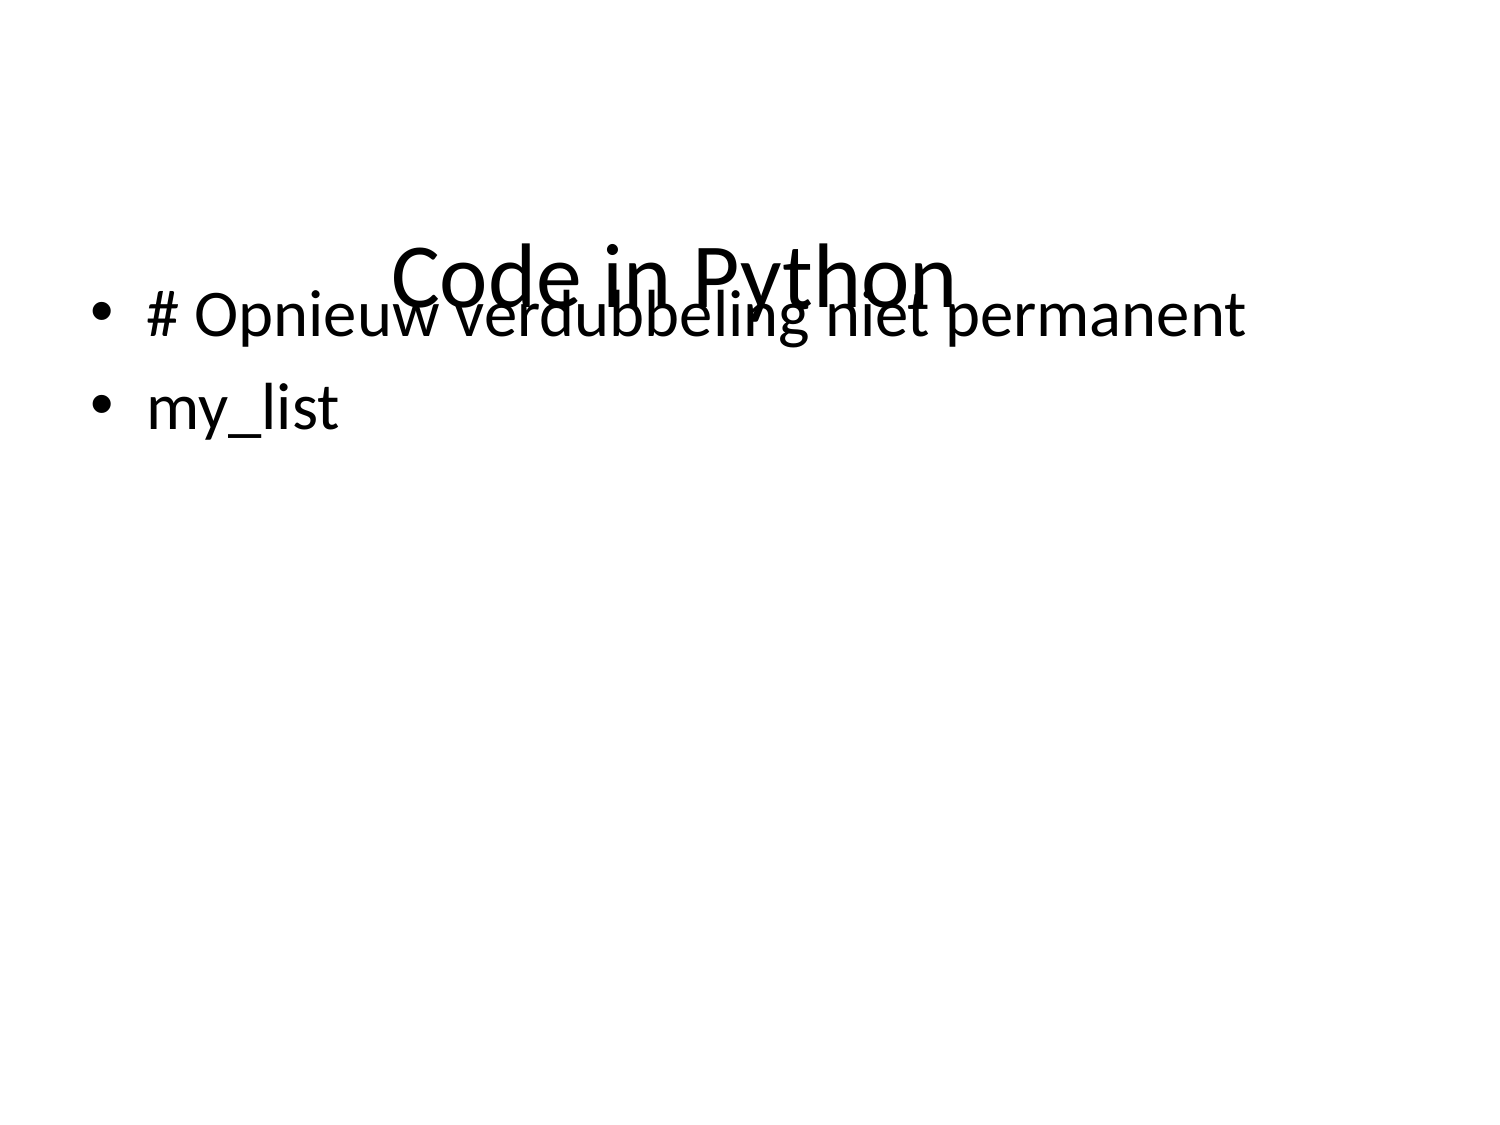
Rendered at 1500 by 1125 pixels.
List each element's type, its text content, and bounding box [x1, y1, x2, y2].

list # Opnieuw verdubbeling niet permanent my_list [75, 262, 1425, 1005]
title Code in Python [0, 177, 1350, 365]
